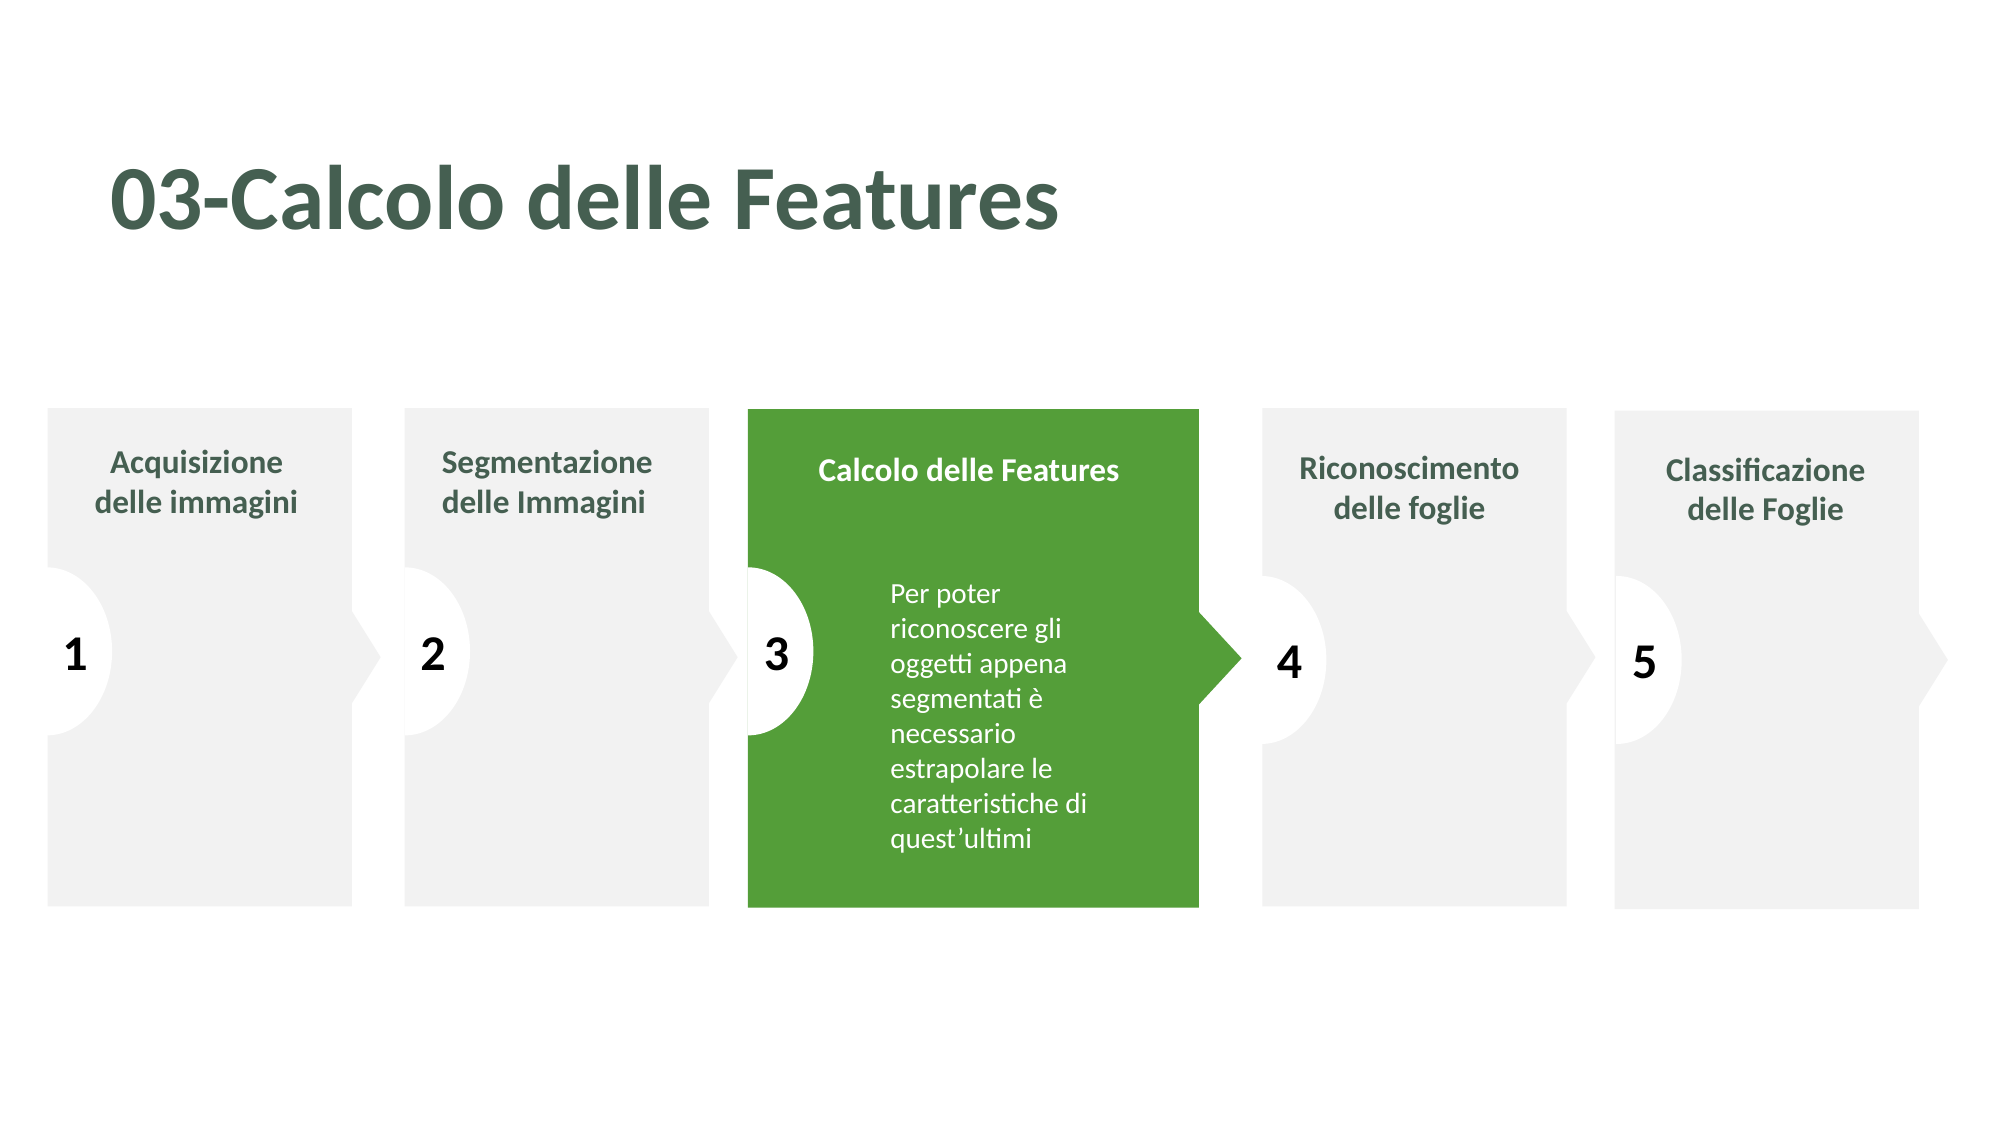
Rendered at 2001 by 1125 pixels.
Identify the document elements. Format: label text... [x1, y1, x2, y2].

title 03-Calcolo delle Features [95, 141, 1867, 260]
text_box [32, 407, 1949, 910]
